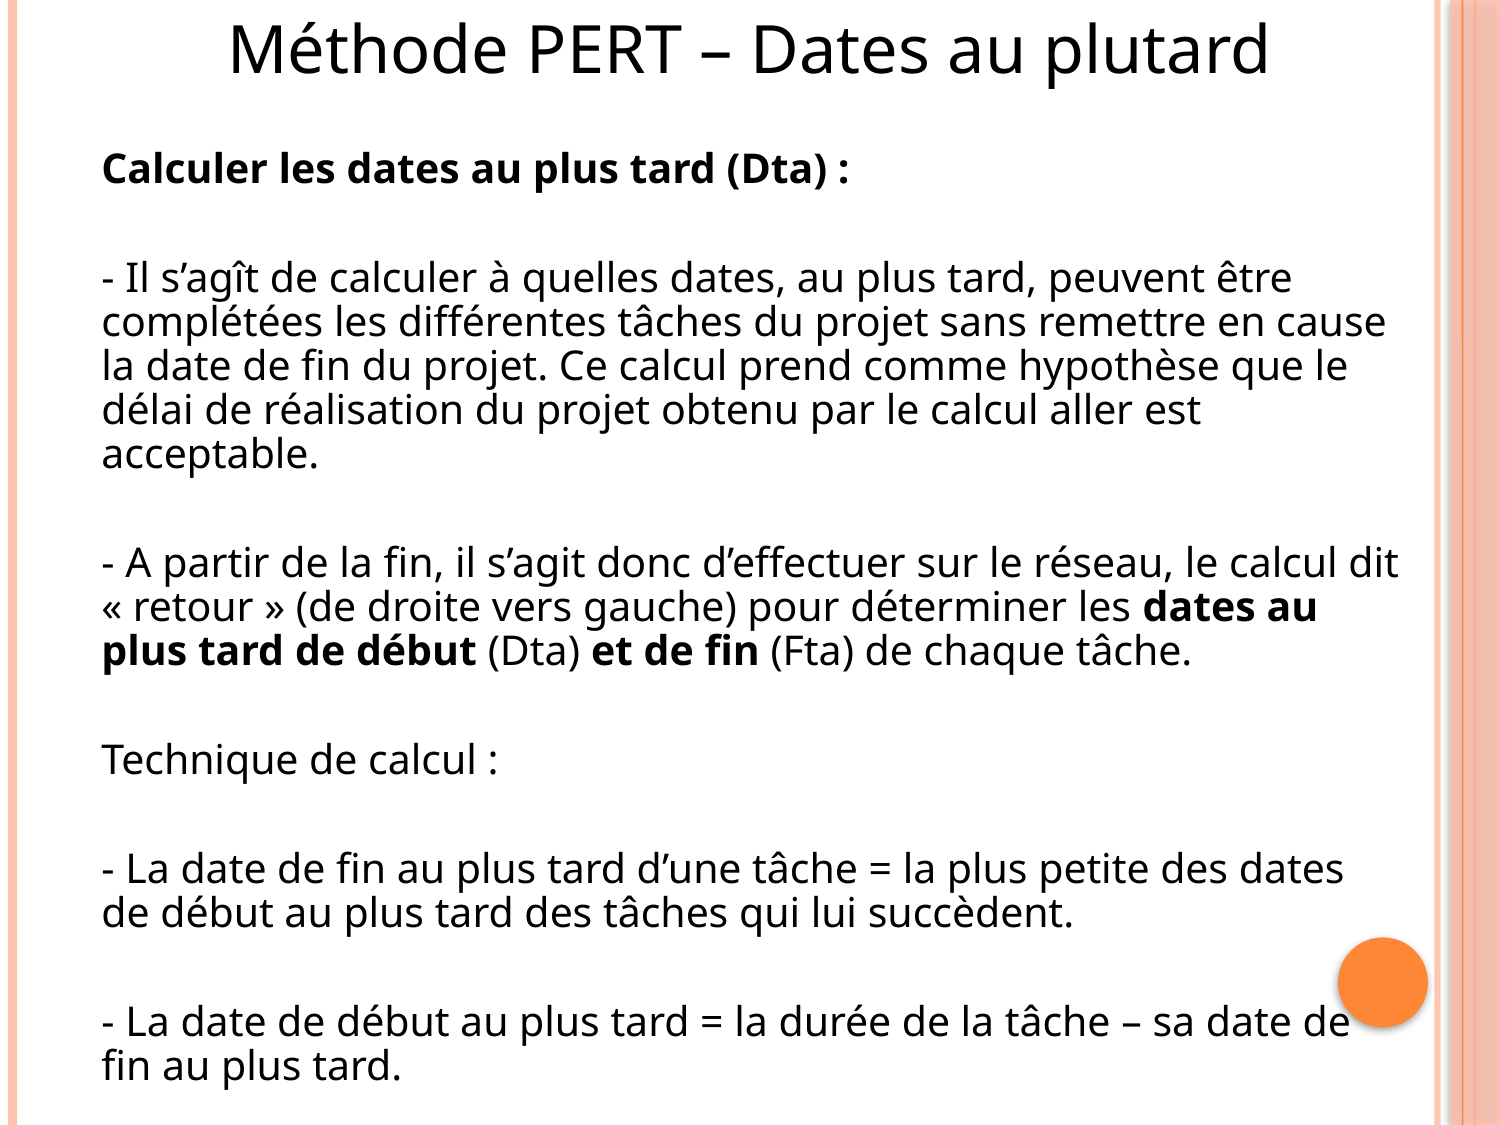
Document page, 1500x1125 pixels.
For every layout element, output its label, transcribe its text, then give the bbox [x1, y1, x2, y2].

text_box Méthode PERT – Dates au plutard [0, 0, 1500, 106]
text_box Calculer les dates au plus tard (Dta) : - Il s’agît de calculer à quelles dates, au plus tard, peuvent être complétées les différentes tâches du projet sans remettre en cause la date de fin du projet. Ce calcul prend comme hypothèse que le délai de réalisation du projet obtenu par le calcul aller est acceptable. - A partir de la fin, il s’agit donc d’effectuer sur le réseau, le calcul dit « retour » (de droite vers gauche) pour déterminer les dates au plus tard de début (Dta) et de fin (Fta) de chaque tâche. Technique de calcul : - La date de fin au plus tard d’une tâche = la plus petite des dates de début au plus tard des tâches qui lui succèdent. - La date de début au plus tard = la durée de la tâche – sa date de fin au plus tard. [46, 140, 1417, 1098]
